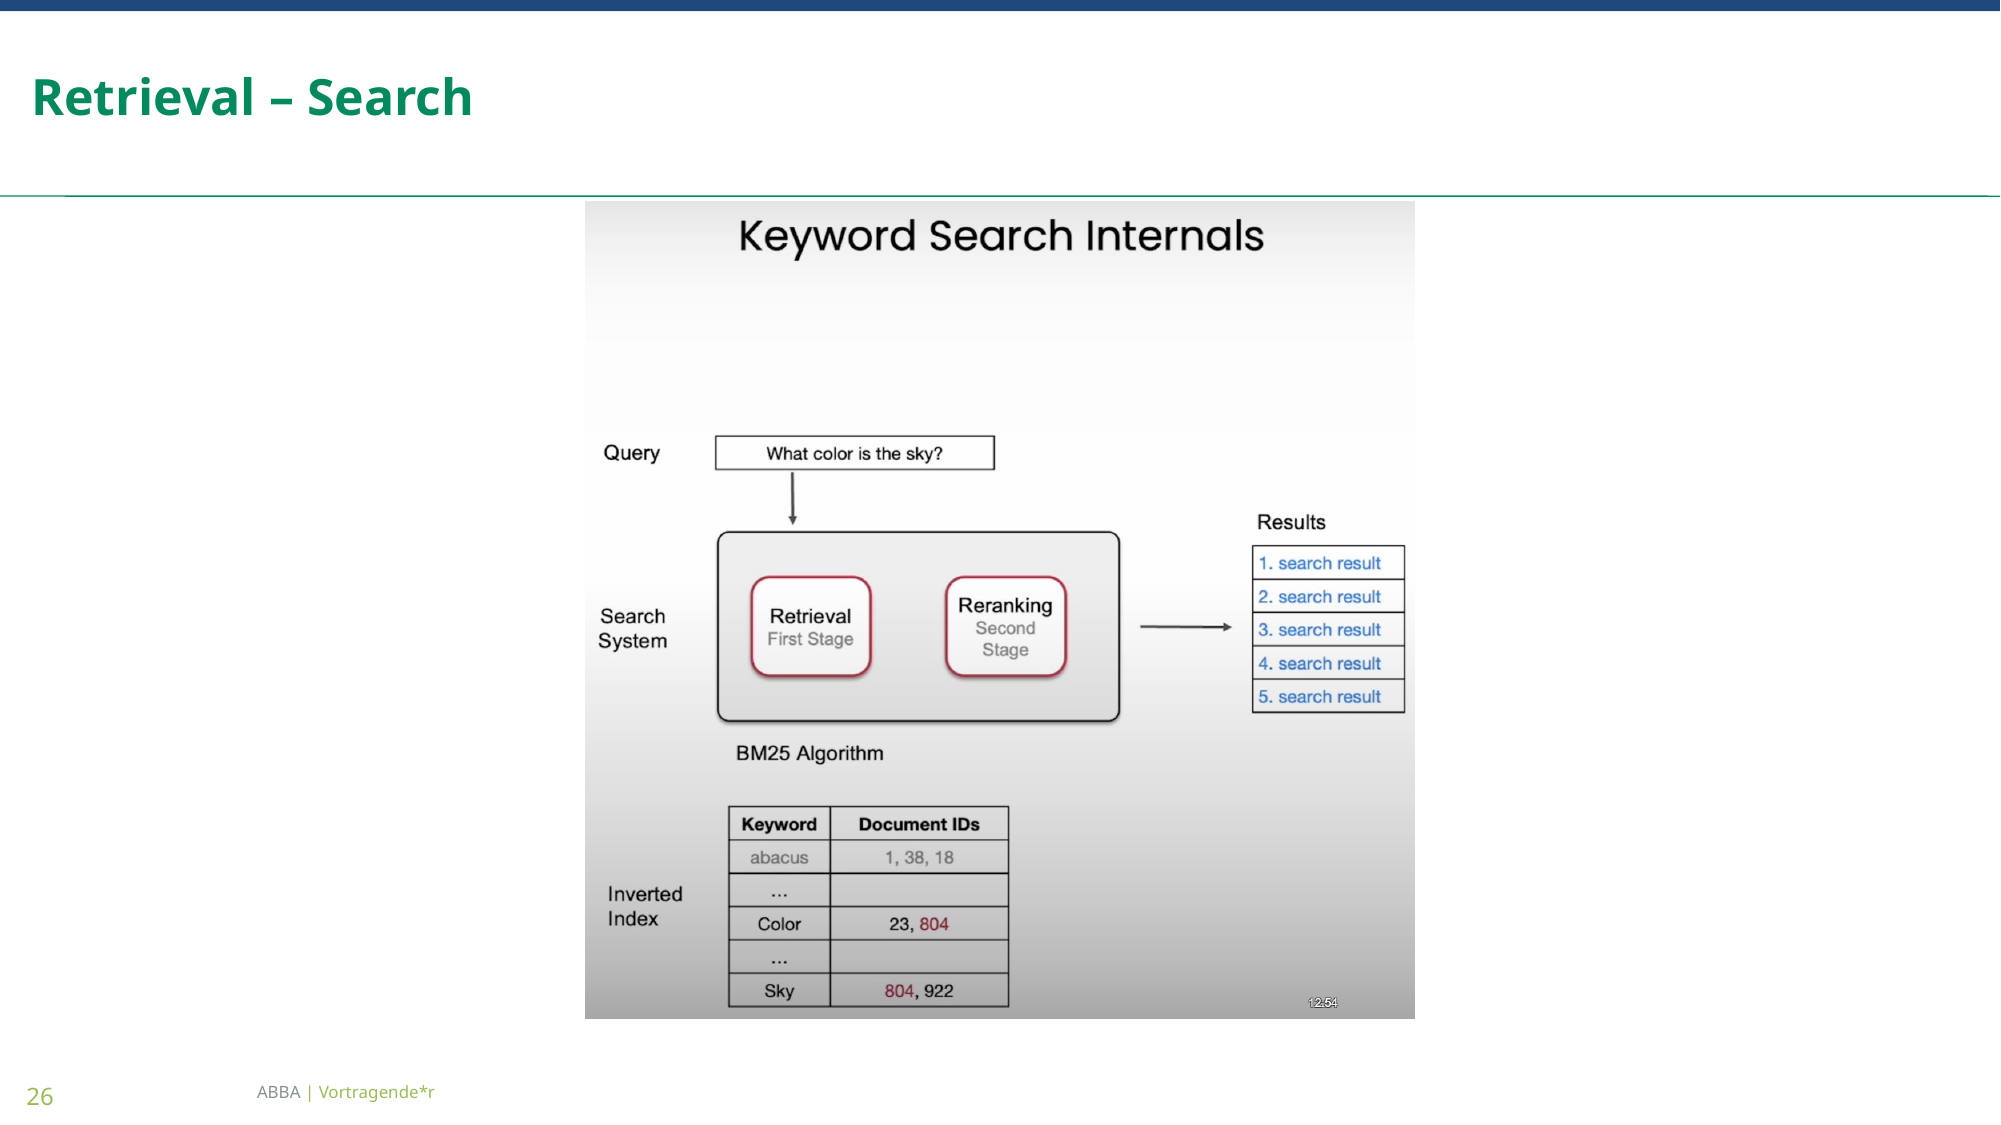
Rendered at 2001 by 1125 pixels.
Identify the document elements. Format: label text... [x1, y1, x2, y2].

slide_number 26 [26, 1081, 1000, 1111]
footer ABBA | Vortragende*r [257, 1080, 1743, 1104]
title Retrieval – Search [31, 65, 1969, 126]
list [585, 201, 1415, 1019]
